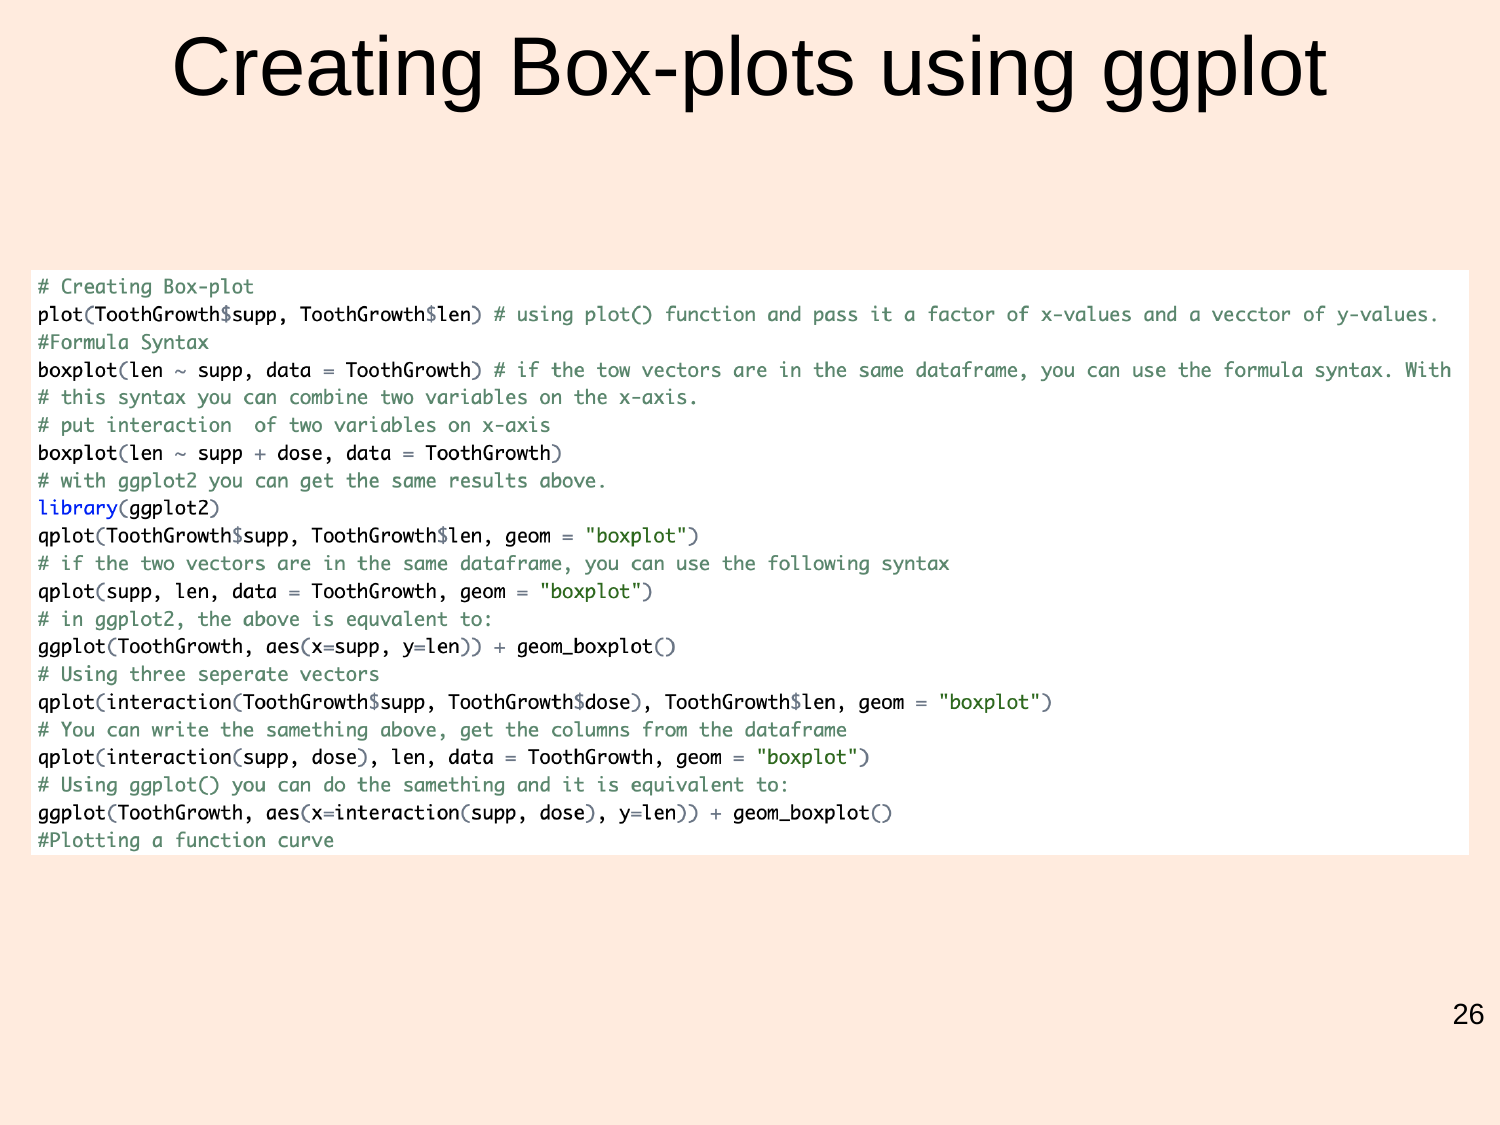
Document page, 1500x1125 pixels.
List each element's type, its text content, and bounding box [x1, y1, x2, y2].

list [30, 269, 1469, 855]
slide_number 26 [1187, 987, 1500, 1063]
title Creating Box-plots using ggplot [112, 0, 1388, 125]
